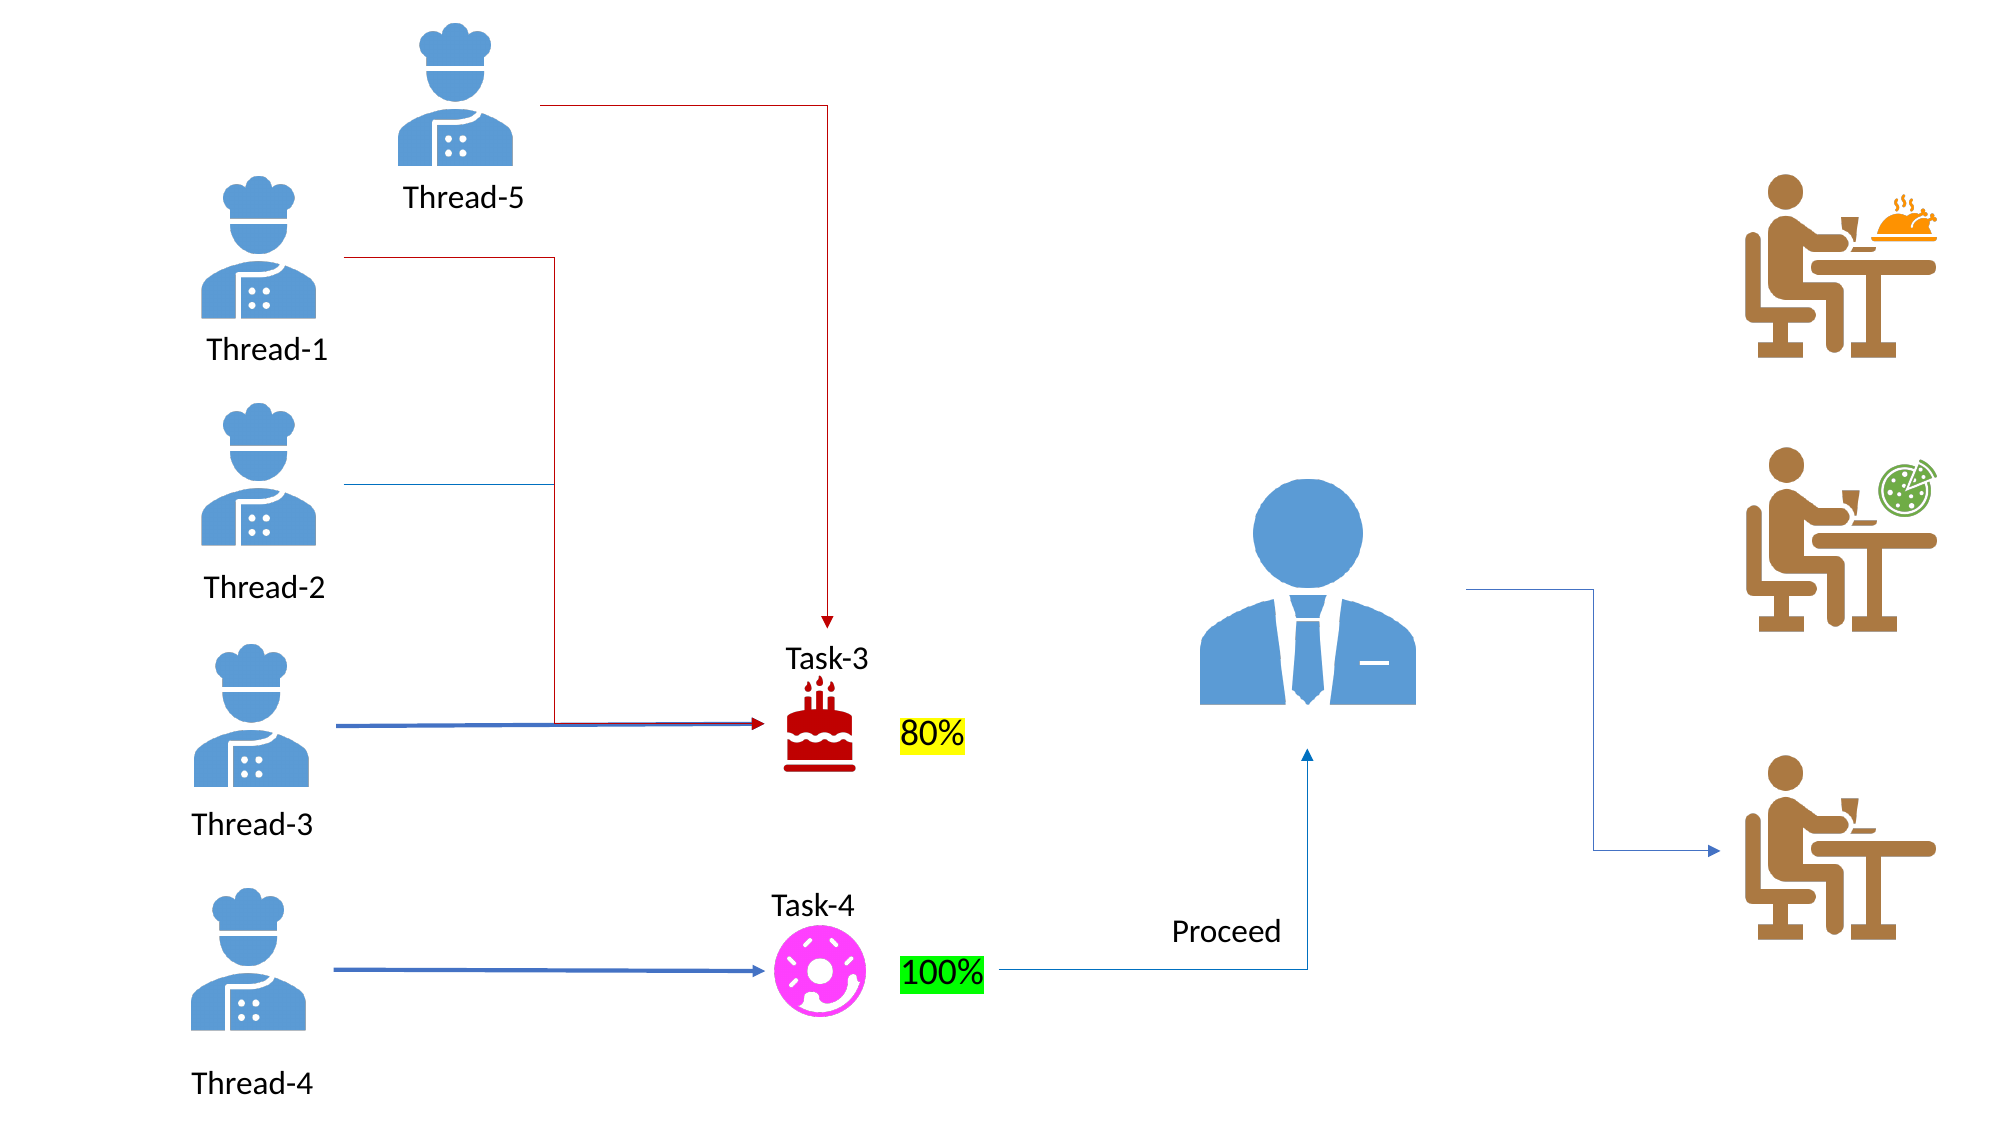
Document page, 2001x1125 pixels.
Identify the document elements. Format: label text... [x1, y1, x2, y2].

picture [1720, 730, 1961, 972]
picture [1721, 422, 1962, 664]
text_box Task-3 [770, 628, 884, 684]
text_box Thread-5 [388, 191, 540, 222]
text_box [1466, 589, 1721, 851]
text_box Thread-2 [188, 570, 343, 613]
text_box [343, 257, 765, 724]
text_box Task-4 [756, 875, 870, 931]
picture [1148, 430, 1467, 749]
picture [764, 668, 875, 779]
picture [172, 172, 344, 343]
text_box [999, 748, 1308, 970]
picture [1720, 149, 1961, 390]
picture [165, 640, 337, 812]
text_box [540, 105, 828, 629]
text_box 100% [885, 939, 999, 1000]
text_box Thread-1 [191, 343, 343, 375]
picture [162, 884, 334, 1056]
text_box Thread-4 [176, 1053, 394, 1109]
picture [765, 916, 875, 1026]
picture [369, 19, 541, 191]
text_box Thread-3 [176, 794, 394, 850]
text_box 80% [885, 701, 980, 761]
picture [172, 399, 343, 570]
